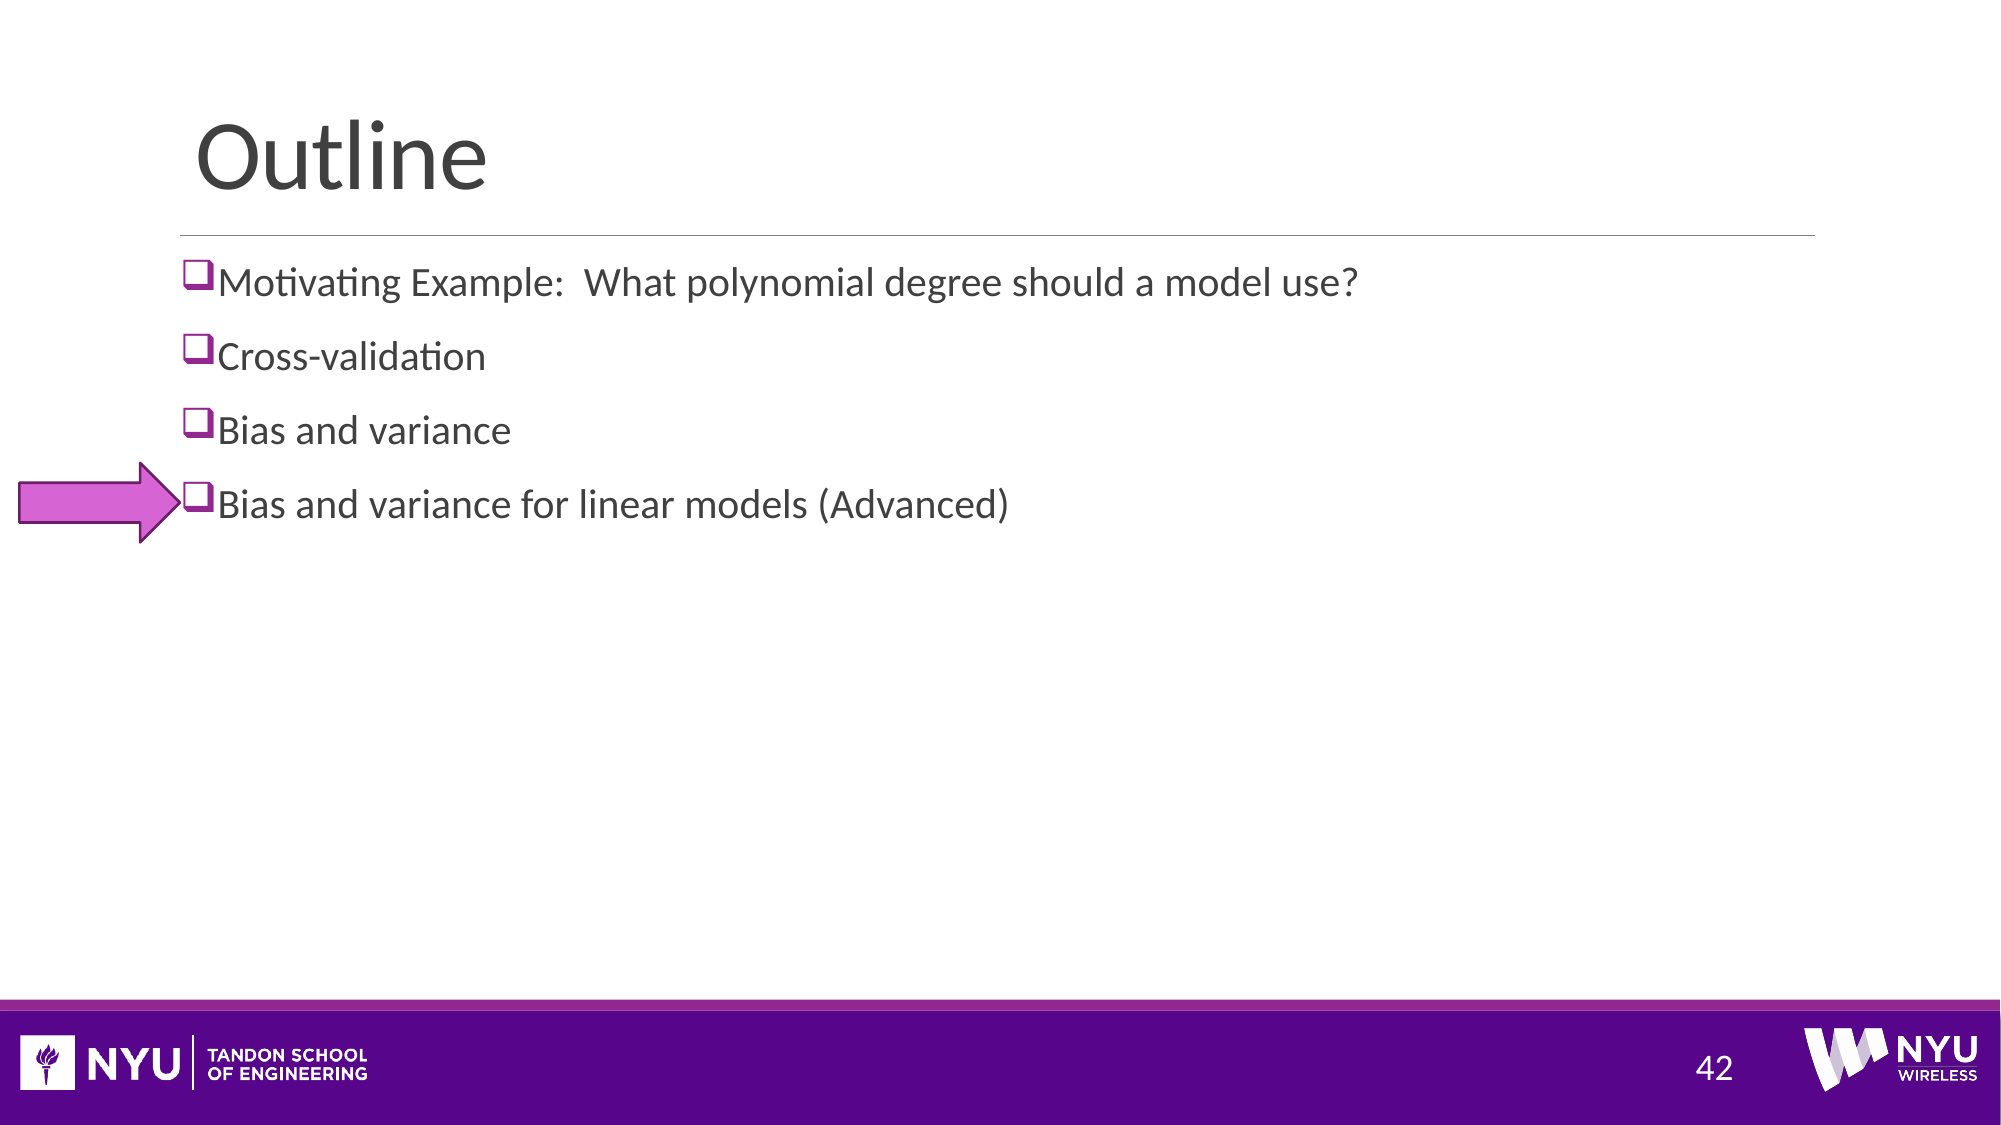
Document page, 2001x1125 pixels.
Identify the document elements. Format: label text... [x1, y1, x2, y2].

text_box [18, 461, 181, 544]
title Outline [180, 47, 1830, 218]
list Motivating Example: What polynomial degree should a model use? Cross-validation Bias and variance Bias and variance for linear models (Advanced) [180, 252, 1830, 963]
slide_number 42 [1533, 1035, 1749, 1096]
